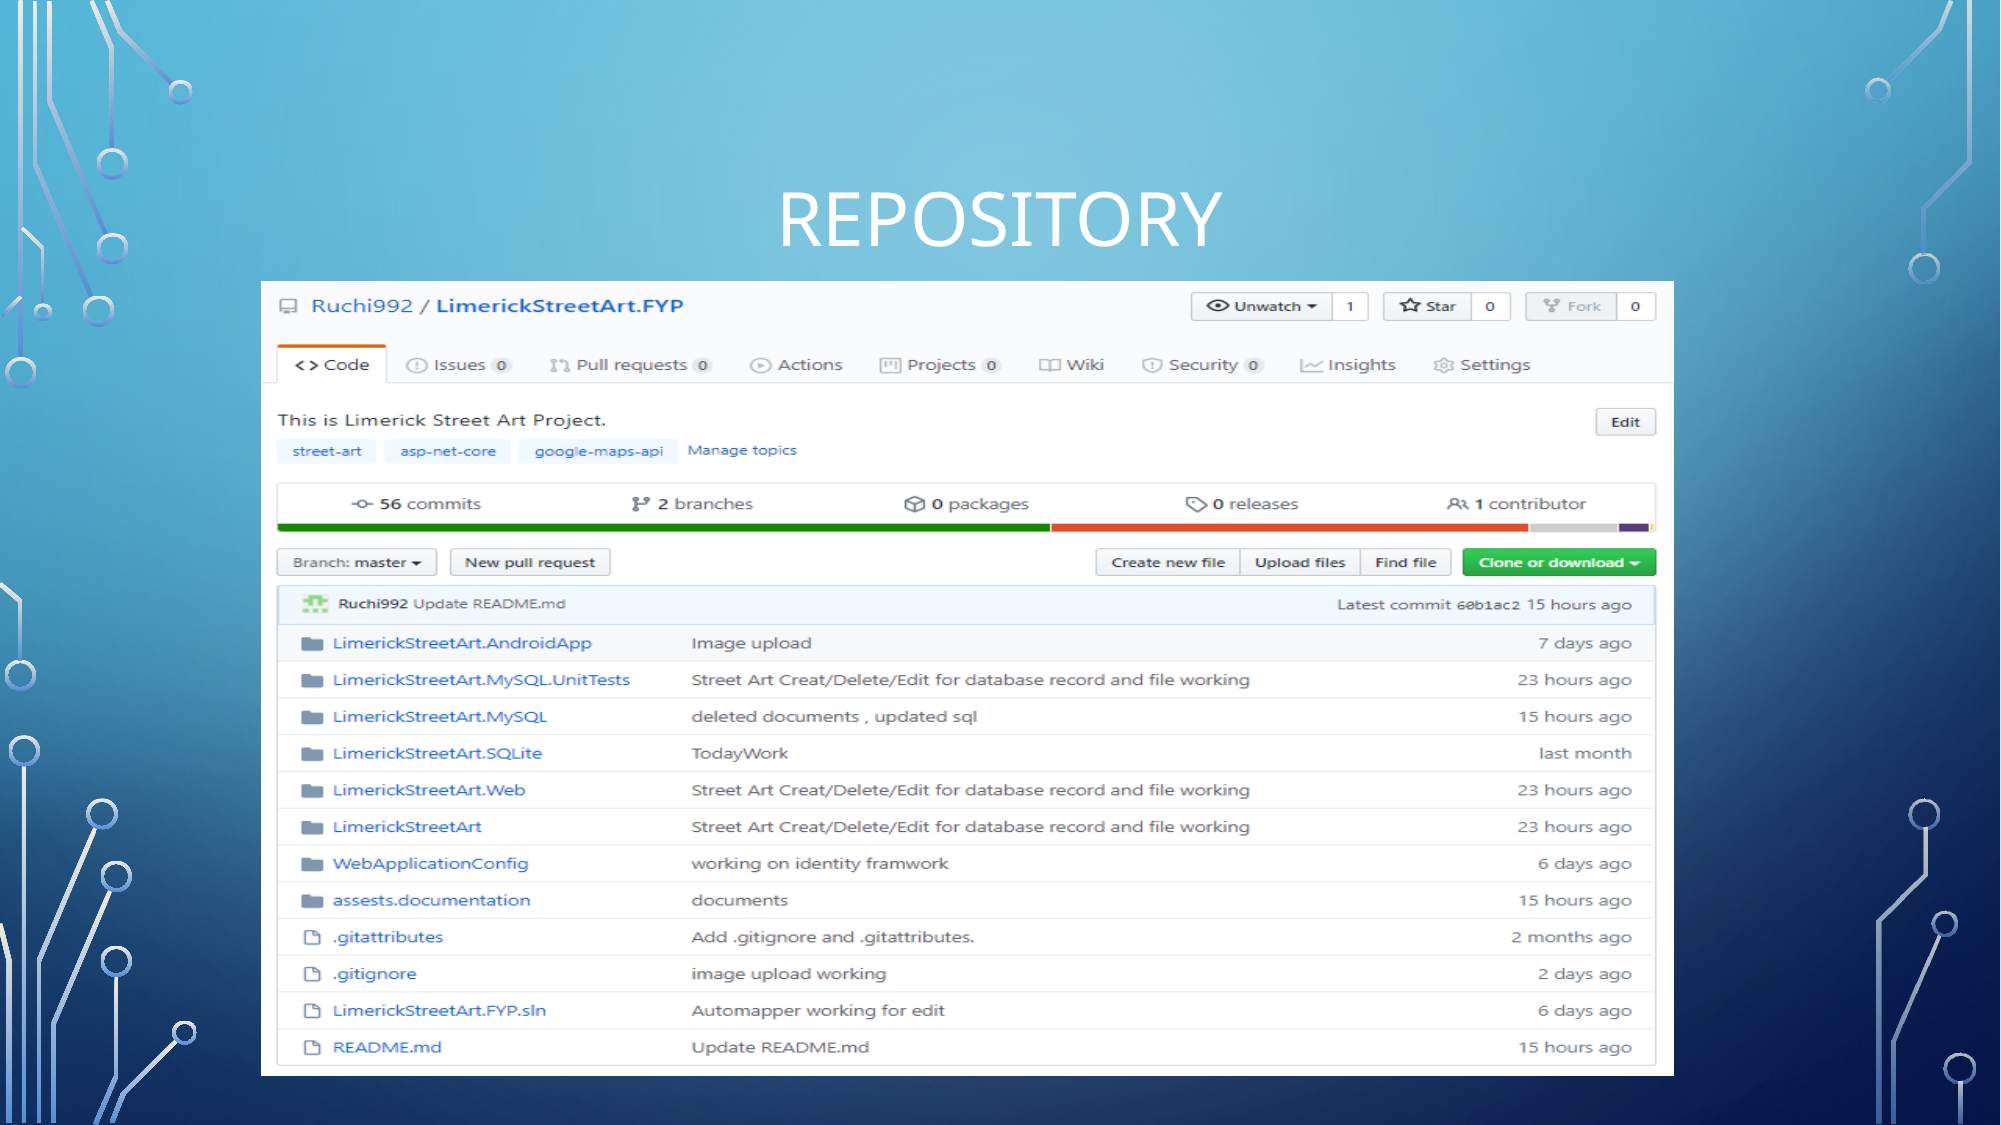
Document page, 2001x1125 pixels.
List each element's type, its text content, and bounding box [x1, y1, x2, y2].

title Repository [187, 101, 1813, 344]
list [260, 281, 1674, 1076]
